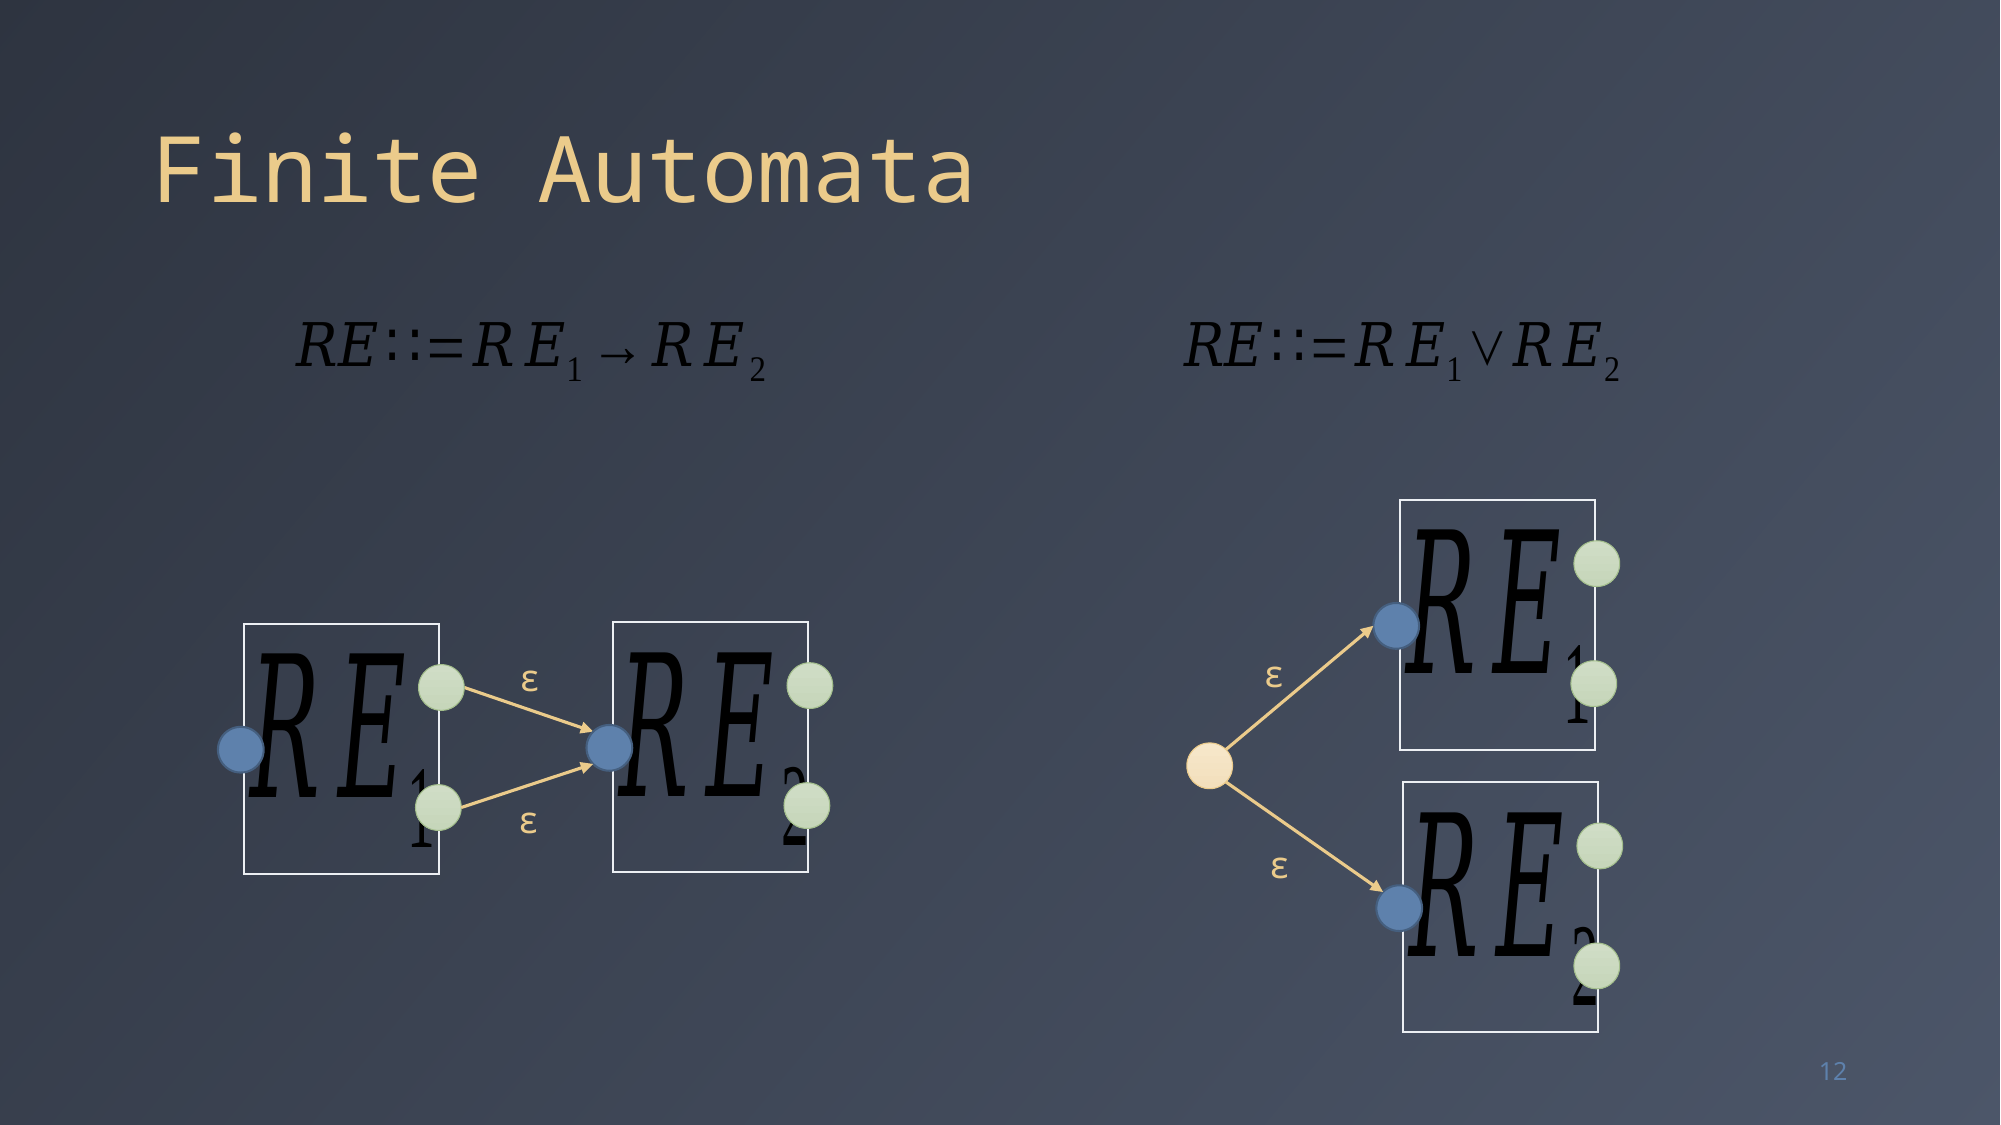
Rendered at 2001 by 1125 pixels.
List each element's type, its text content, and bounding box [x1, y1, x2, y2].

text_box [464, 687, 594, 732]
slide_number 12 [1738, 1042, 1863, 1103]
text_box ε [503, 646, 556, 687]
text_box [216, 725, 265, 774]
text_box [414, 784, 462, 831]
text_box [1573, 540, 1621, 588]
text_box [1573, 942, 1621, 990]
text_box [1576, 822, 1624, 870]
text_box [461, 764, 594, 808]
text_box [1186, 742, 1234, 790]
text_box [786, 662, 834, 710]
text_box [1225, 781, 1384, 893]
text_box [417, 664, 465, 711]
text_box [1570, 660, 1618, 708]
text_box [783, 782, 831, 830]
text_box ε [502, 808, 555, 849]
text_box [1225, 625, 1374, 750]
text_box [1372, 601, 1421, 650]
text_box [1375, 884, 1424, 933]
title Finite Automata [137, 26, 1863, 230]
text_box [585, 723, 634, 772]
